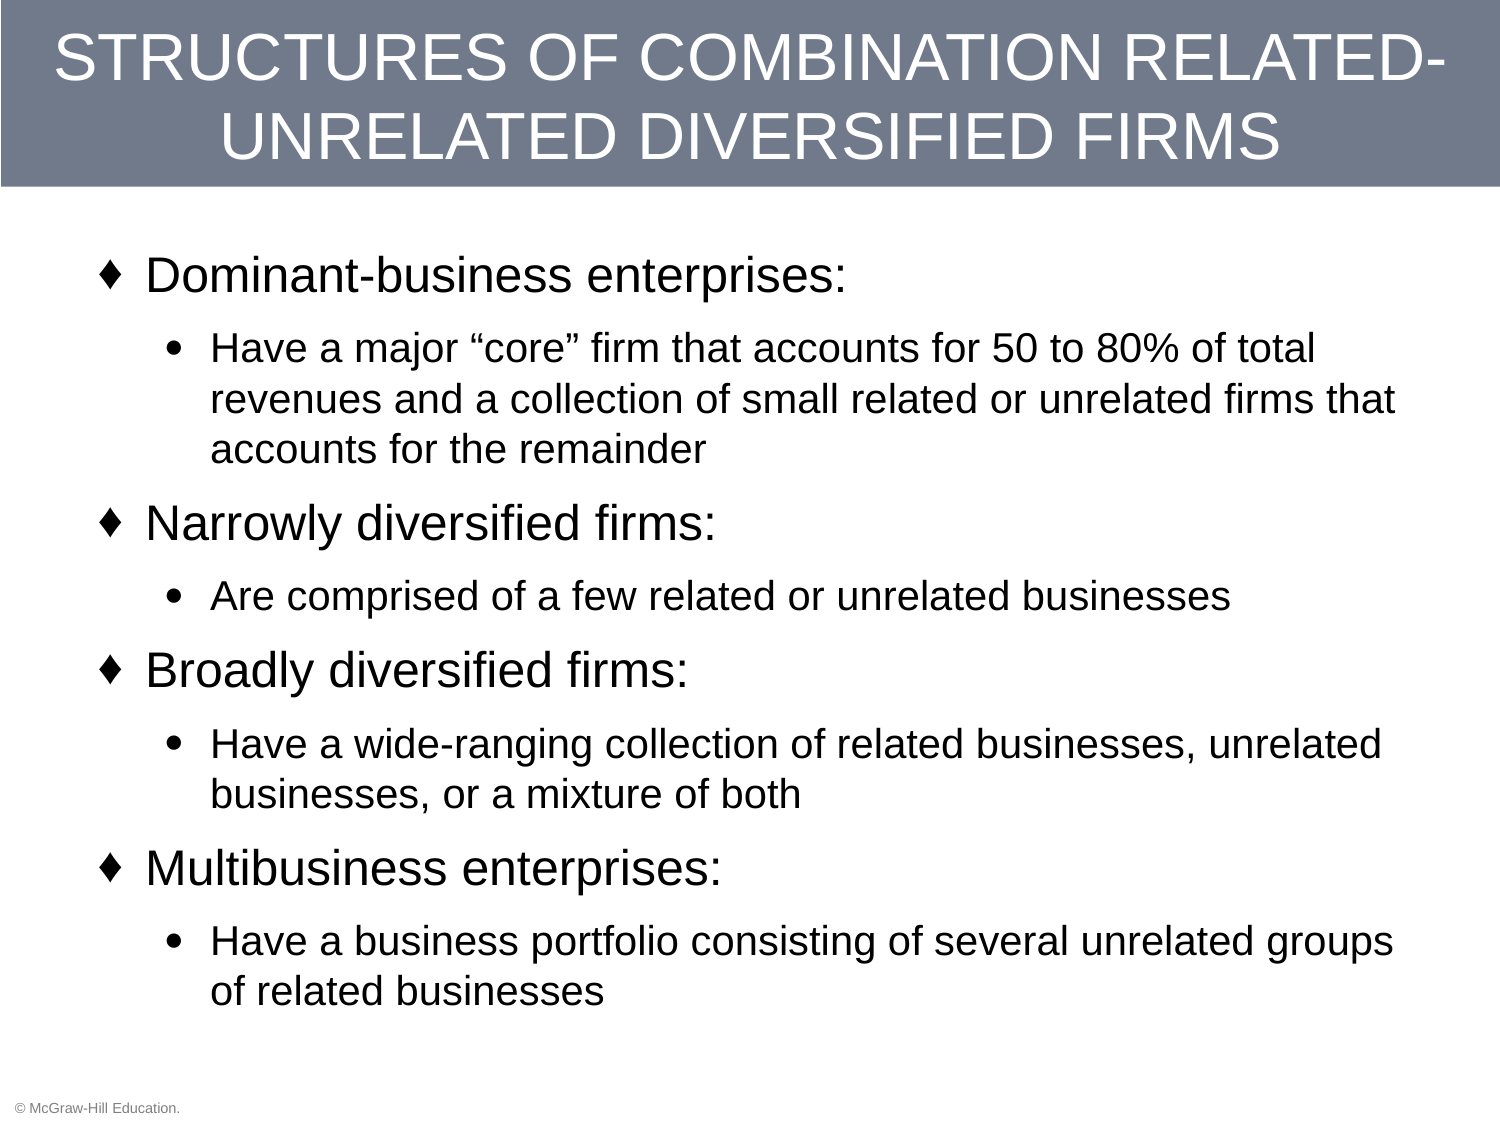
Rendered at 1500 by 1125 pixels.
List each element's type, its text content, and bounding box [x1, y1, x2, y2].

title STRUCTURES OF COMBINATION RELATED-UNRELATED DIVERSIFIED FIRMS [0, 0, 1500, 187]
list Dominant-business enterprises: Have a major “core” firm that accounts for 50 to 80% of total revenues and a collection of small related or unrelated firms that accounts for the remainder Narrowly diversified firms: Are comprised of a few related or unrelated businesses Broadly diversified firms: Have a wide-ranging collection of related businesses, unrelated businesses, or a mixture of both Multibusiness enterprises: Have a business portfolio consisting of several unrelated groups of related businesses [82, 234, 1417, 1053]
